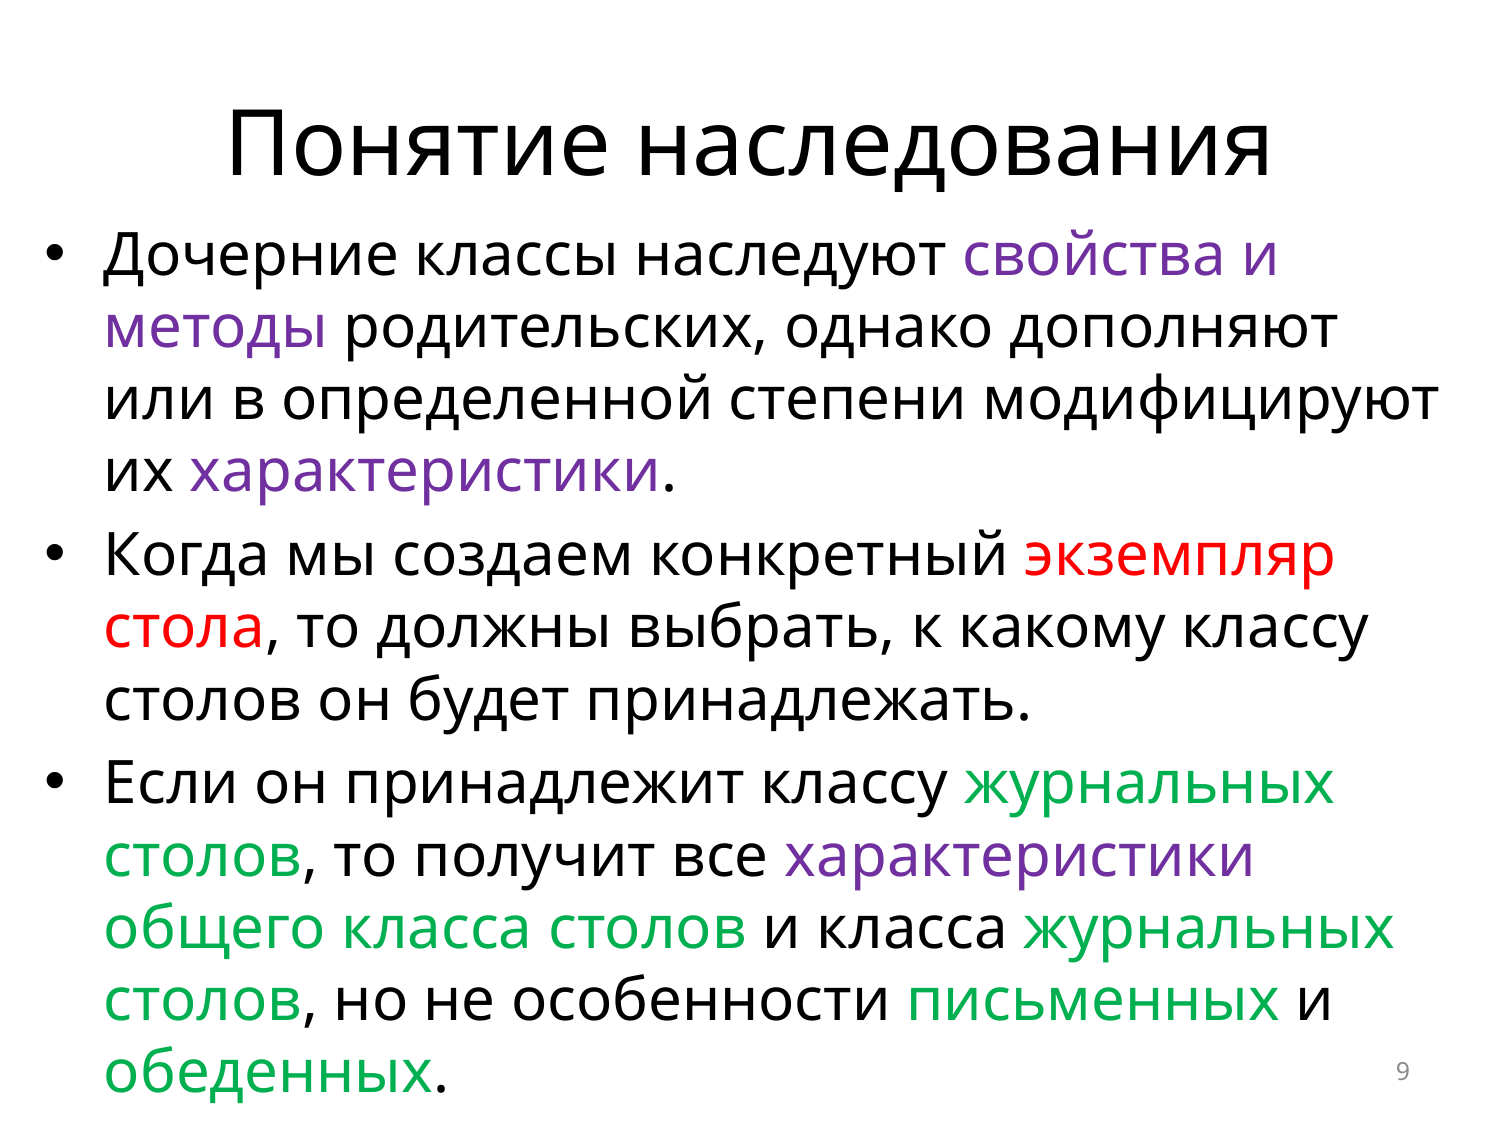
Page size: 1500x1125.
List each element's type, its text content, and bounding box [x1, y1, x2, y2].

title Понятие наследования [75, 45, 1425, 208]
list Дочерние классы наследуют свойства и методы родительских, однако дополняют или в определенной степени модифицируют их характеристики. Когда мы создаем конкретный экземпляр стола, то должны выбрать, к какому классу столов он будет принадлежать. Если он принадлежит классу журнальных столов, то получит все характеристики общего класса столов и класса журнальных столов, но не особенности письменных и обеденных. [29, 208, 1471, 1125]
